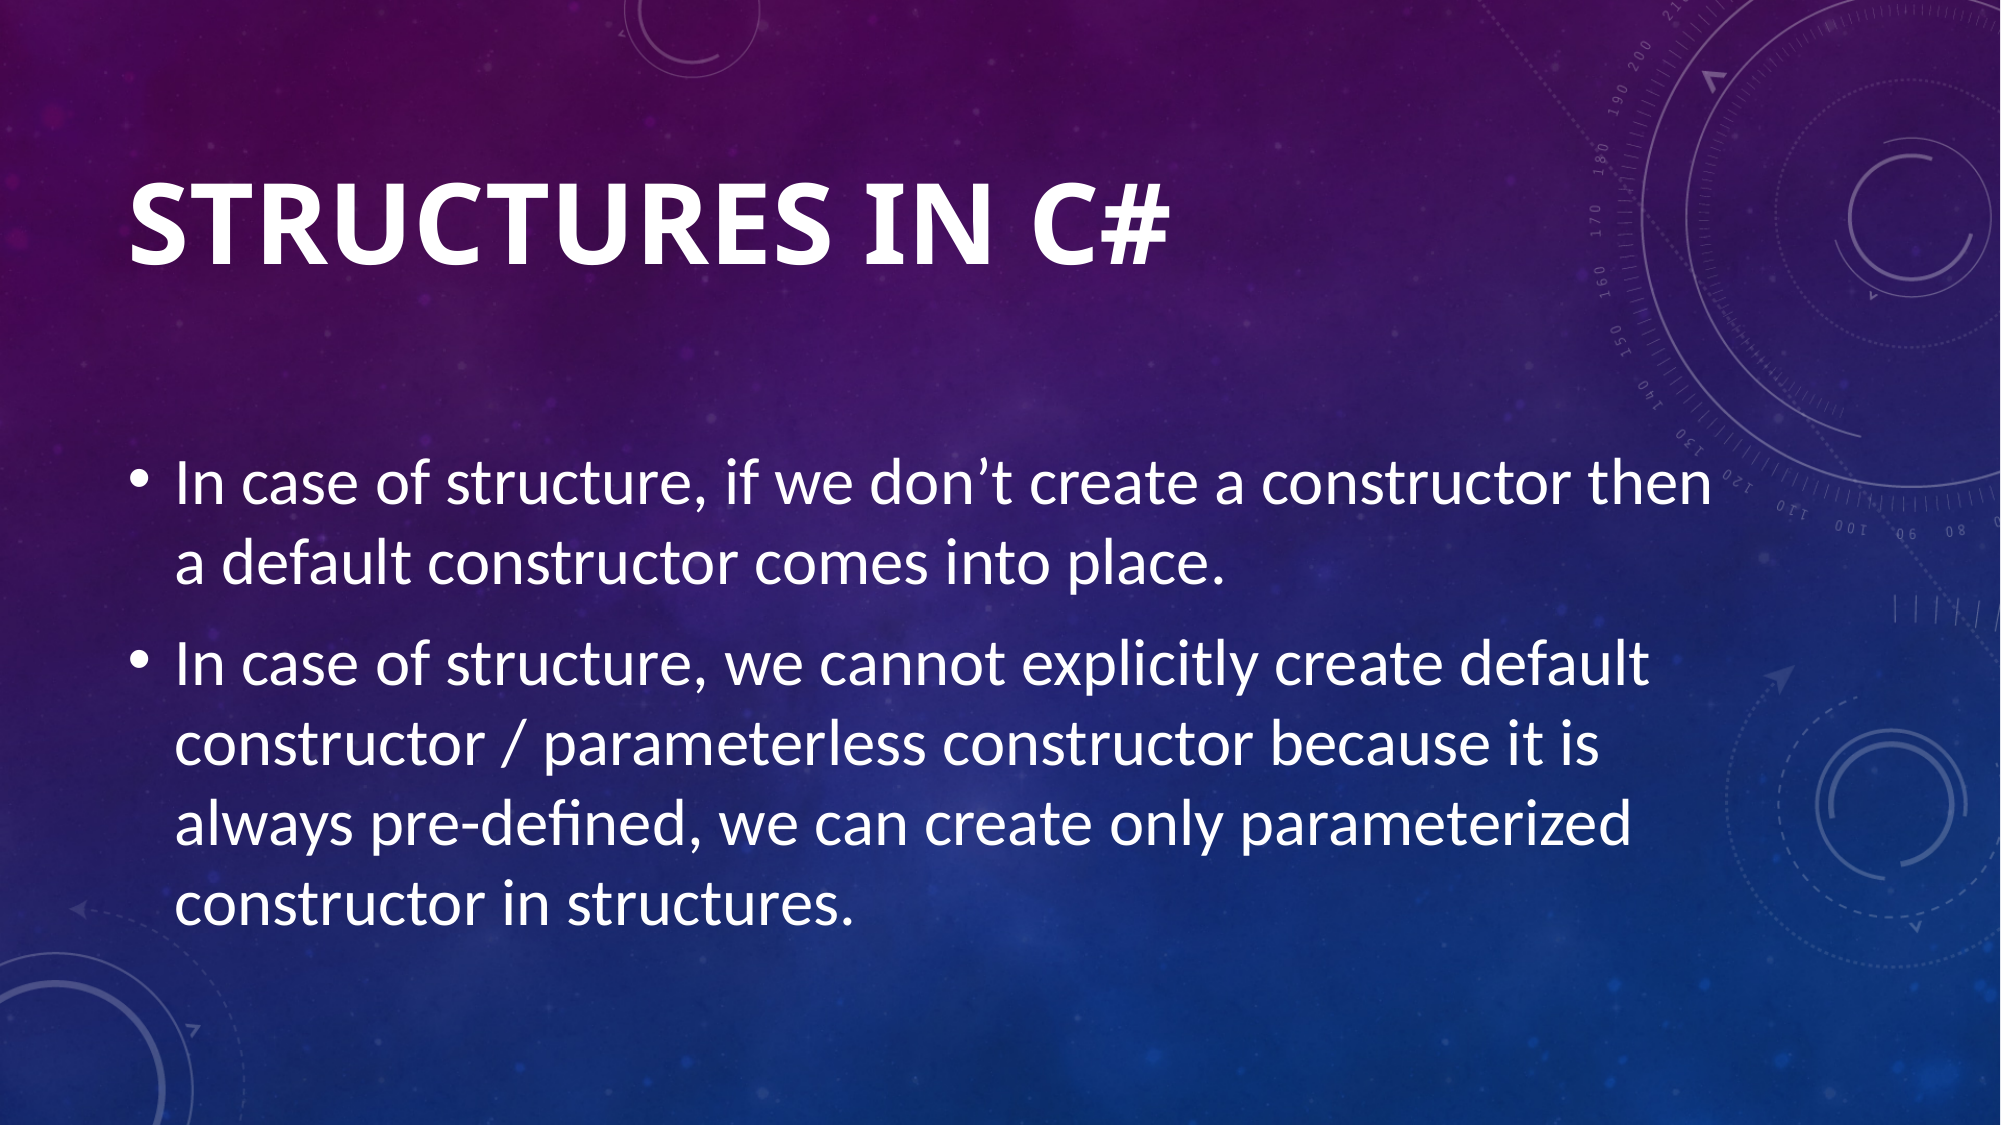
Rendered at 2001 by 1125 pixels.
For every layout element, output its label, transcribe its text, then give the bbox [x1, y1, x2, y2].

list In case of structure, if we don’t create a constructor then a default constructor comes into place. In case of structure, we cannot explicitly create default constructor / parameterless constructor because it is always pre-defined, we can create only parameterized constructor in structures. [112, 351, 1775, 1025]
title STRUCTURES IN C# [112, 99, 1775, 339]
picture [0, 0, 2001, 1125]
